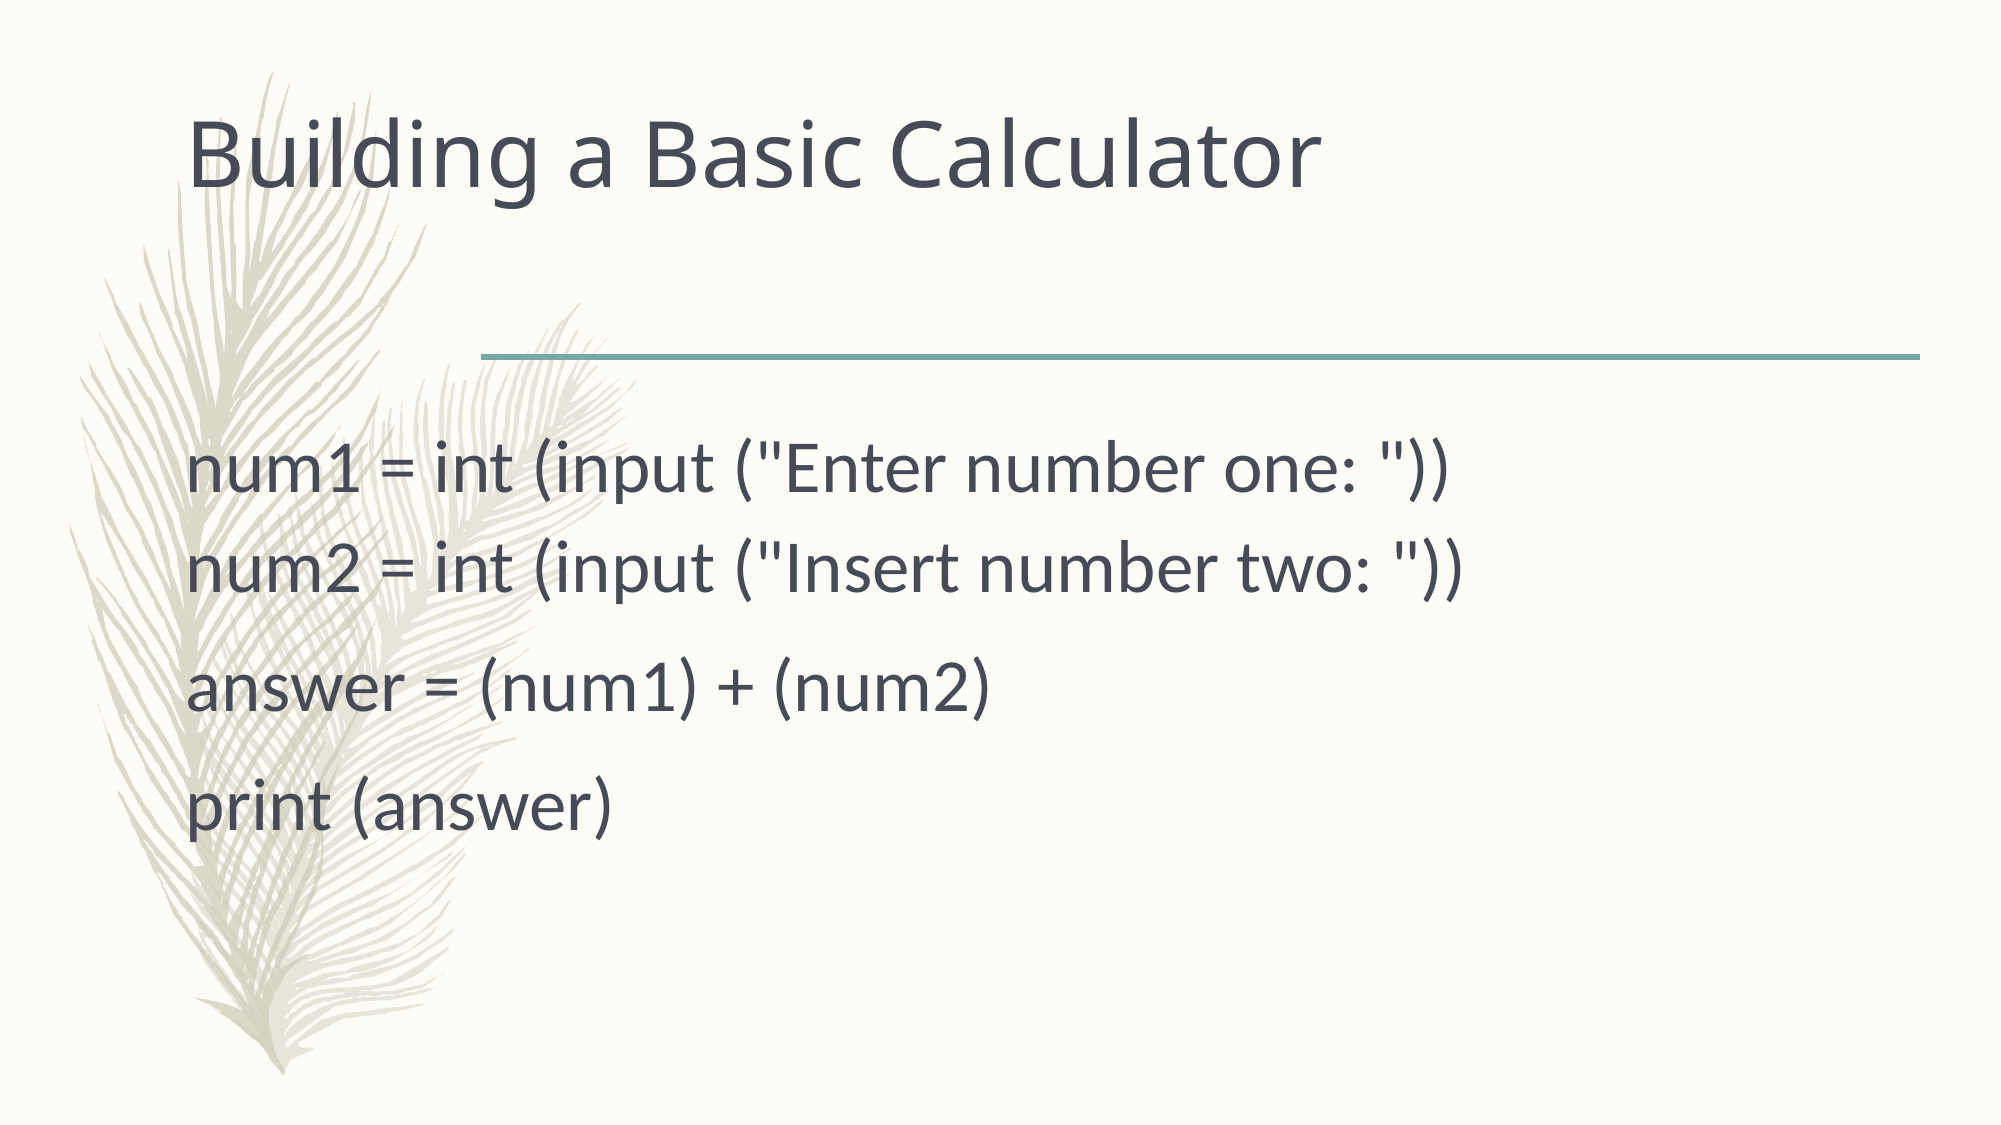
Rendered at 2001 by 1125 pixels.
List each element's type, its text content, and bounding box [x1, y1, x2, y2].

title Building a Basic Calculator [170, 93, 1920, 350]
list num1 = int (input ("Enter number one: ")) num2 = int (input ("Insert number two: ")) answer = (num1) + (num2) print (answer) [170, 399, 1920, 999]
